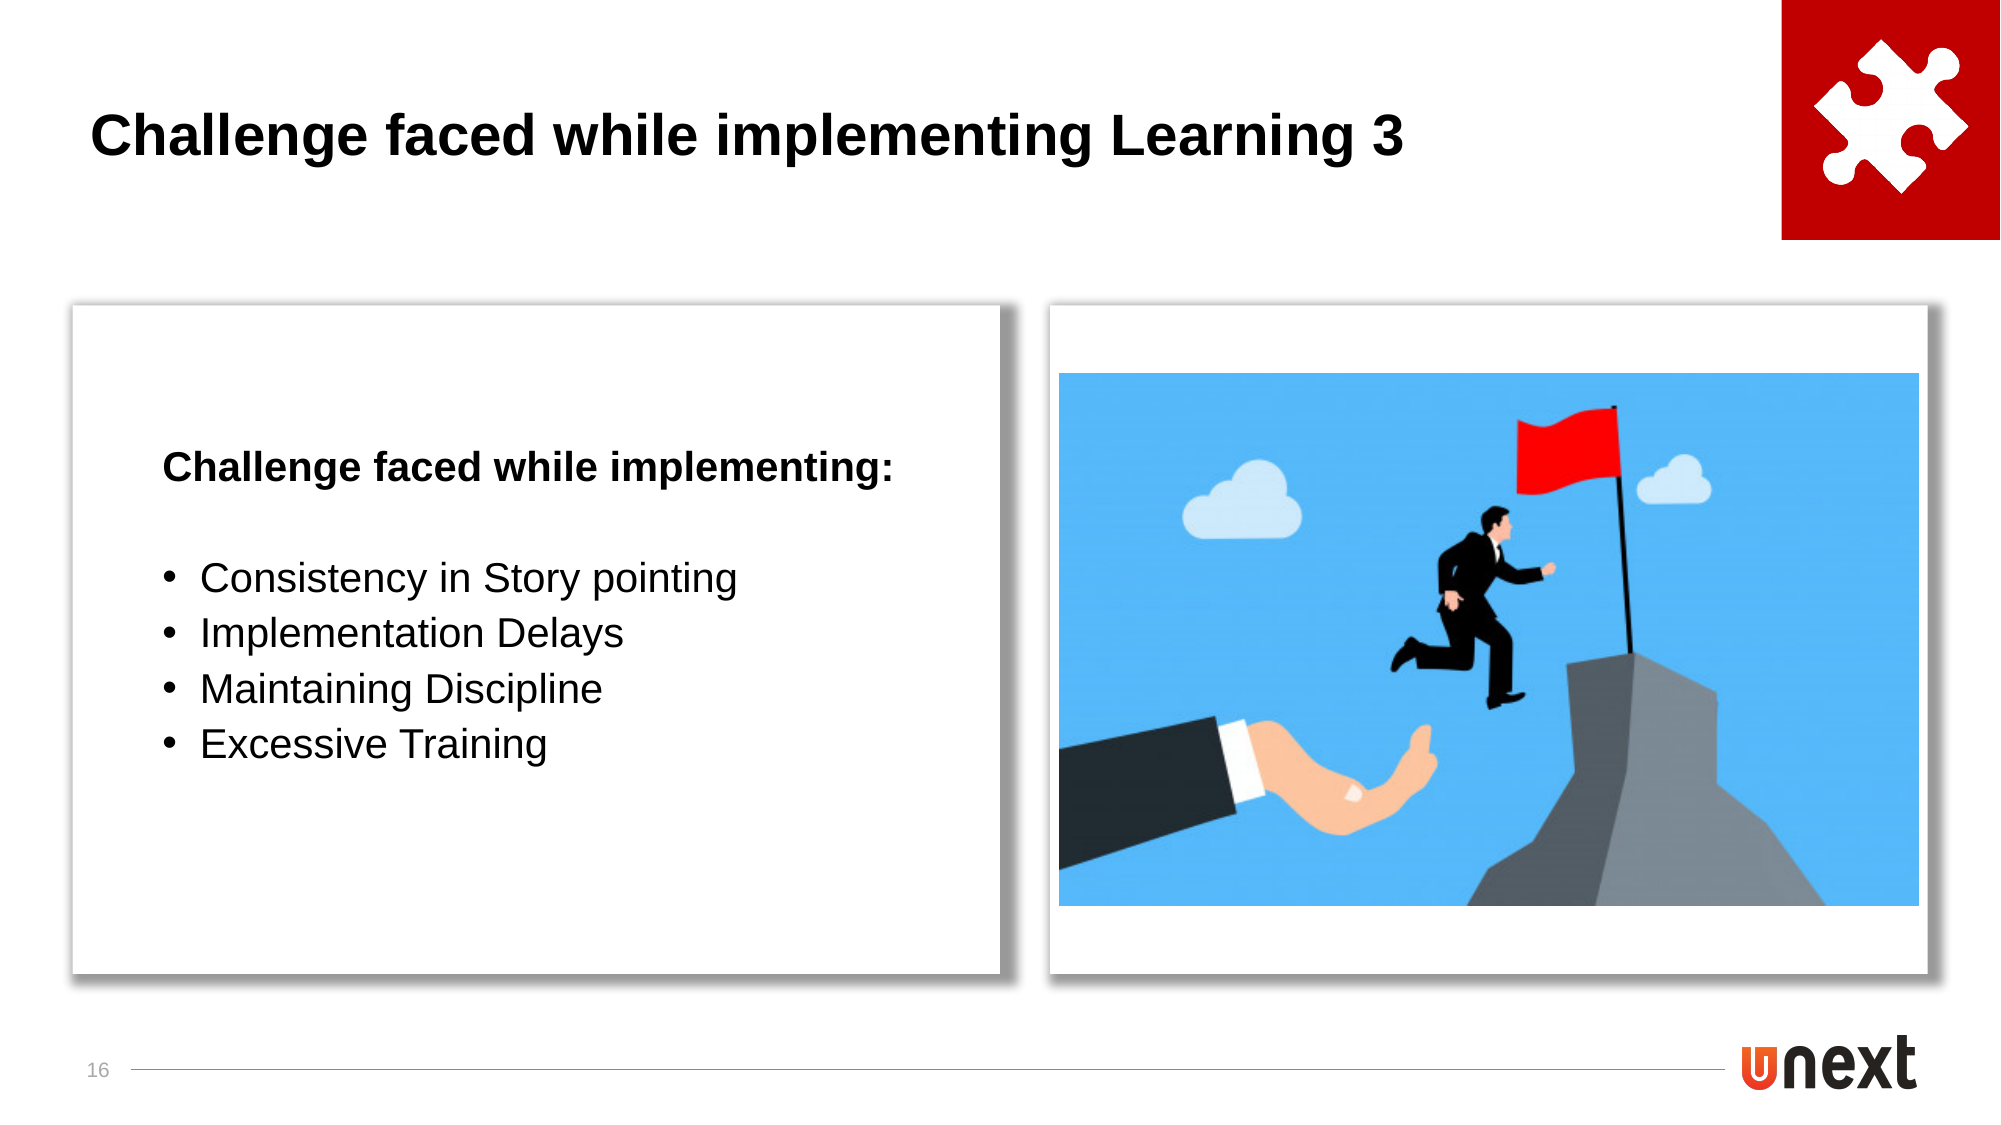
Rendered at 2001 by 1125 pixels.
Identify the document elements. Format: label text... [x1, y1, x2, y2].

picture [1798, 27, 1984, 213]
title Challenge faced while implementing Learning 3 [76, 78, 1798, 196]
text_box [1781, 0, 2000, 241]
text_box [1050, 305, 1928, 974]
slide_number 16 [48, 1047, 110, 1091]
picture [1742, 1035, 1917, 1090]
text_box Challenge faced while implementing: Consistency in Story pointing Implementation Delays Maintaining Discipline Excessive Training [72, 305, 1000, 974]
picture [1059, 373, 1919, 906]
